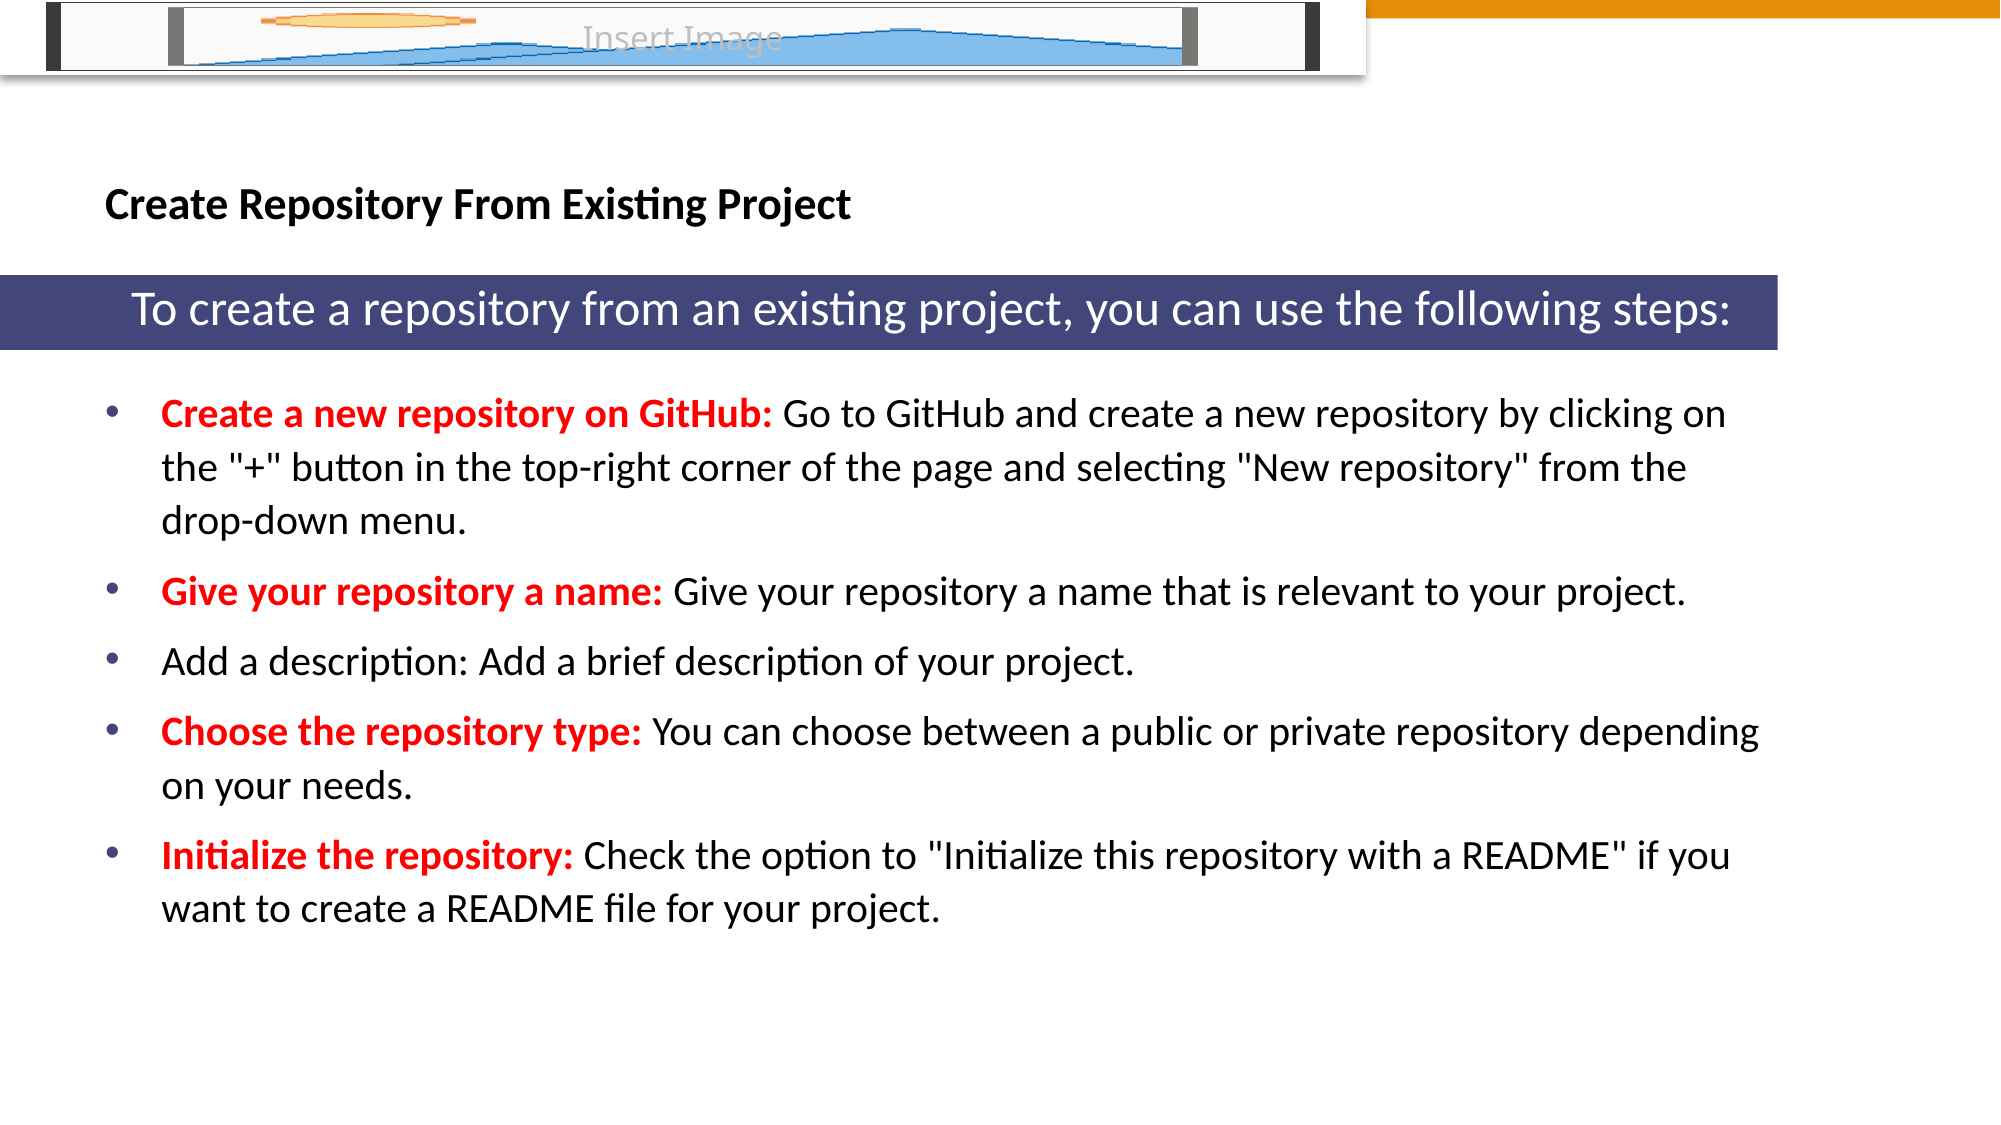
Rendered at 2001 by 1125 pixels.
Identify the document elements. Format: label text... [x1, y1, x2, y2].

list To create a repository from an existing project, you can use the following steps: [0, 275, 1778, 350]
list Create a new repository on GitHub: Go to GitHub and create a new repository by clicking on the "+" button in the top-right corner of the page and selecting "New repository" from the drop-down menu. Give your repository a name: Give your repository a name that is relevant to your project. Add a description: Add a brief description of your project. Choose the repository type: You can choose between a public or private repository depending on your needs. Initialize the repository: Check the option to "Initialize this repository with a README" if you want to create a README file for your project. [90, 375, 1778, 1063]
picture [0, 0, 1367, 76]
title Create Repository From Existing Project [90, 162, 1863, 279]
